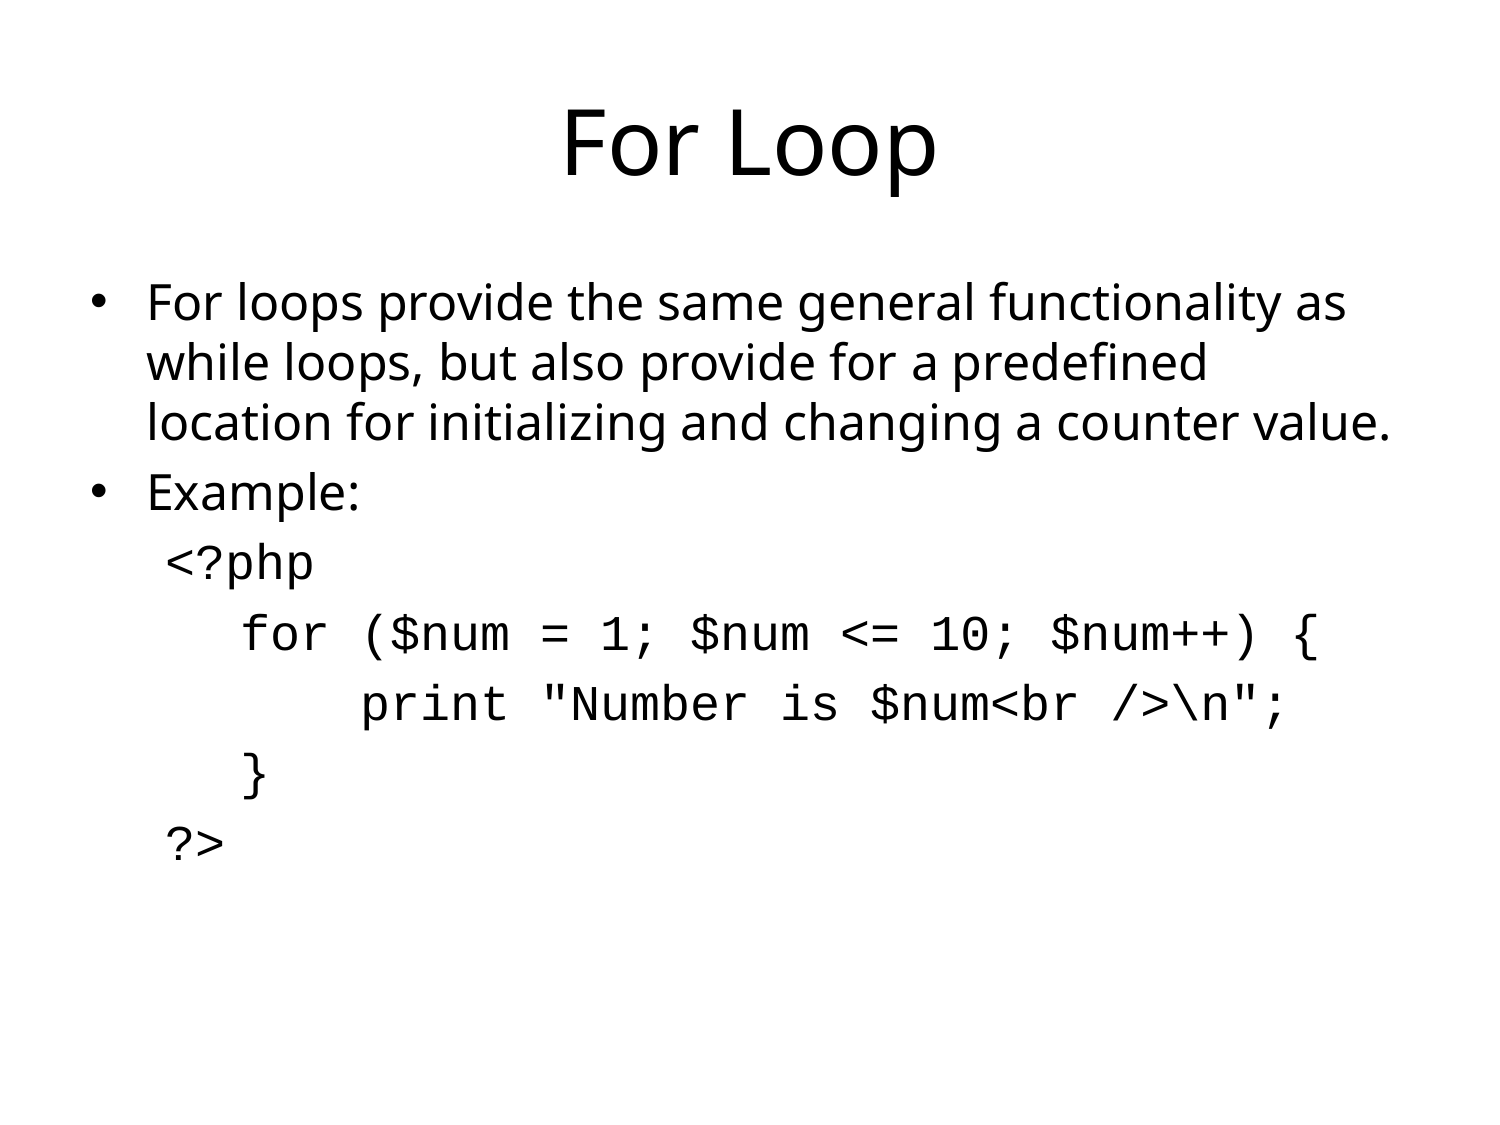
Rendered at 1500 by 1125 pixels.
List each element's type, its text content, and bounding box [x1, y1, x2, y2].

list For loops provide the same general functionality as while loops, but also provide for a predefined location for initializing and changing a counter value. Example: <?php for ($num = 1; $num <= 10; $num++) { print "Number is $num<br />\n"; } ?> [75, 262, 1425, 1005]
title For Loop [75, 45, 1425, 233]
